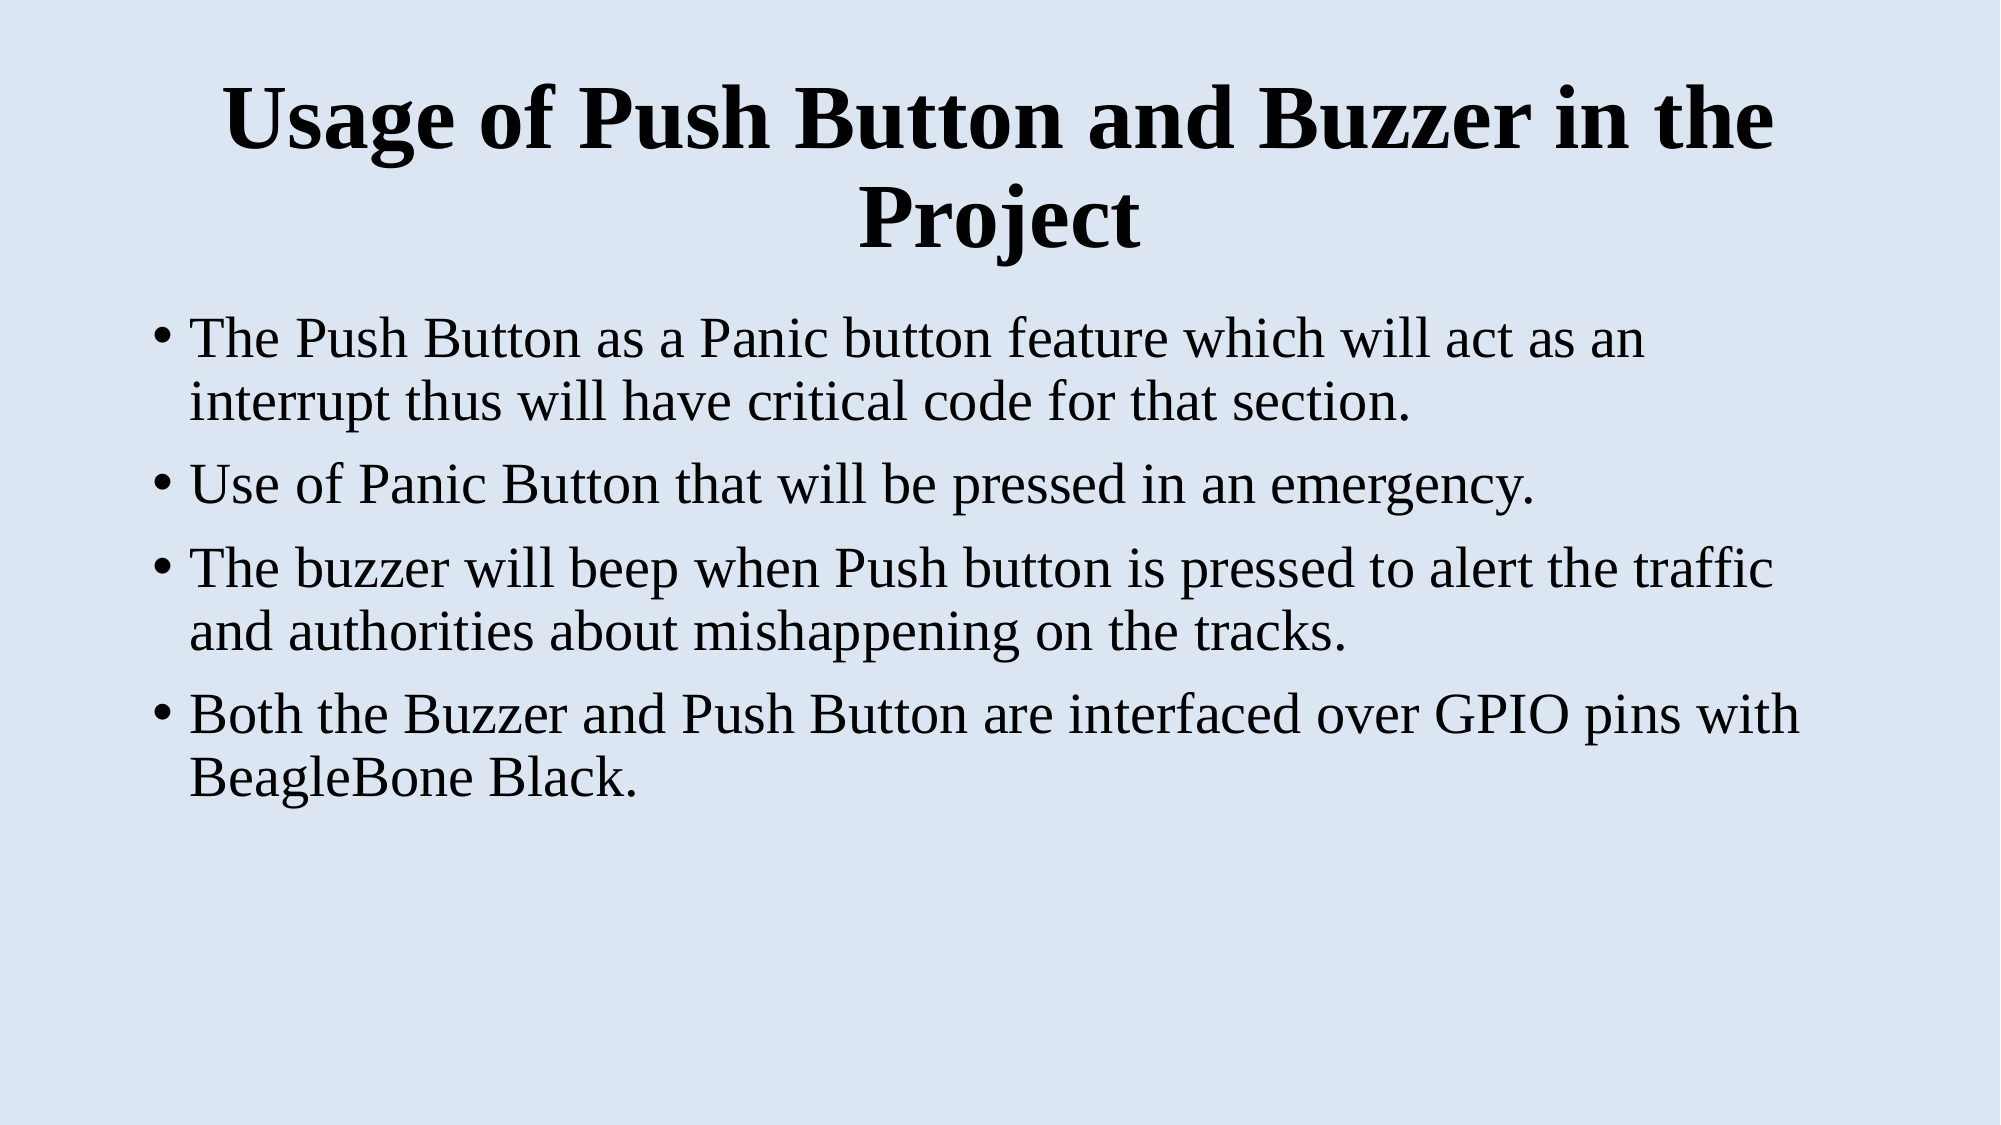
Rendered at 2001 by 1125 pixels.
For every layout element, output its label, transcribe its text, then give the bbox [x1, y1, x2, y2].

title Usage of Push Button and Buzzer in the Project [137, 59, 1863, 278]
list The Push Button as a Panic button feature which will act as an interrupt thus will have critical code for that section. Use of Panic Button that will be pressed in an emergency. The buzzer will beep when Push button is pressed to alert the traffic and authorities about mishappening on the tracks. Both the Buzzer and Push Button are interfaced over GPIO pins with BeagleBone Black. [137, 299, 1863, 1014]
